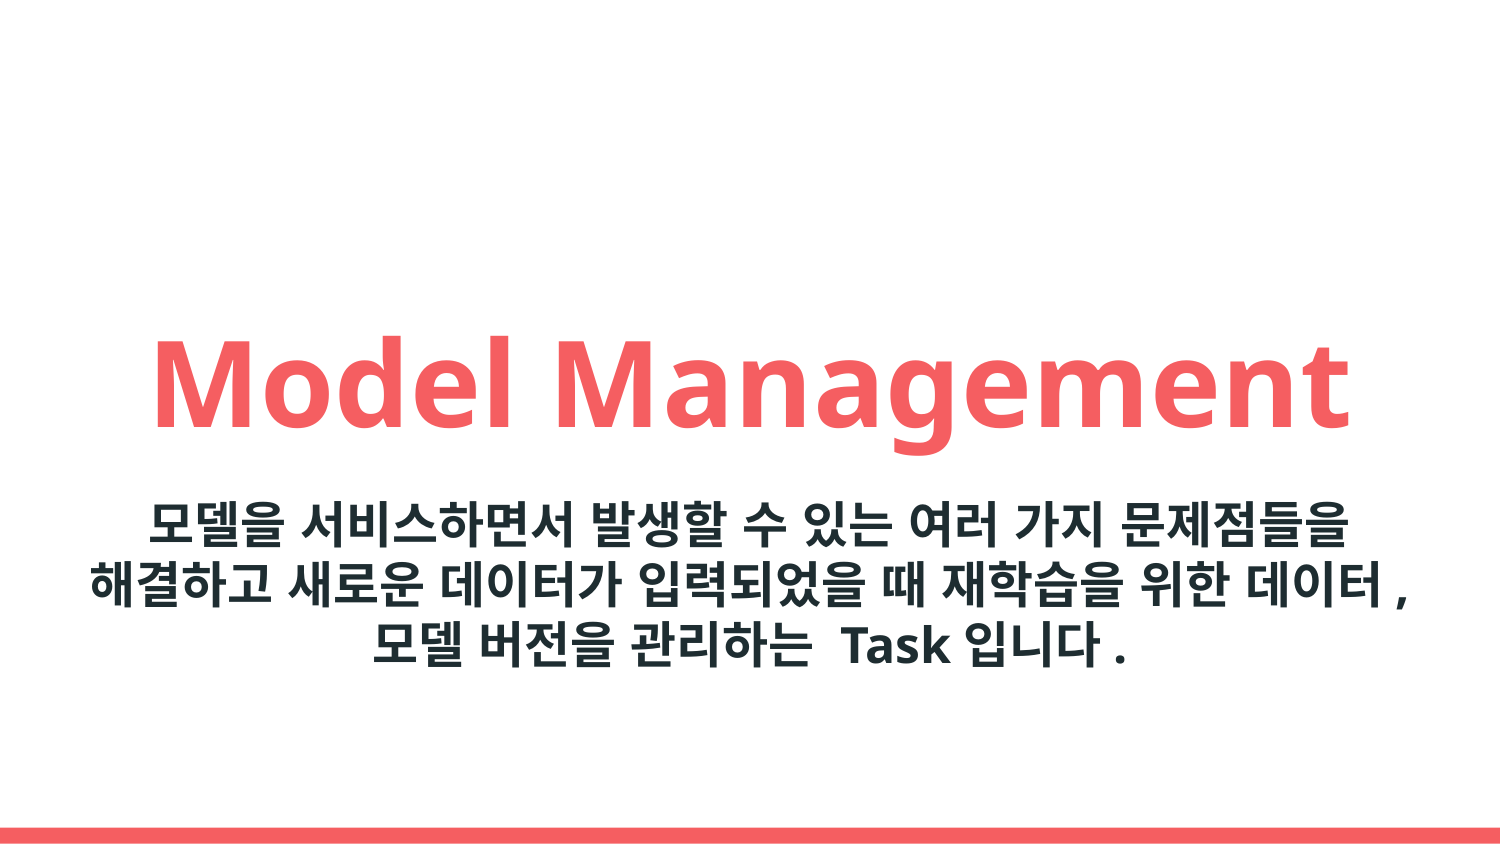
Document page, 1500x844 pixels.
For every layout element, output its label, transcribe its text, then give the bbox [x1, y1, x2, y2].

list 모델을 서비스하면서 발생할 수 있는 여러 가지 문제점들을 해결하고 새로운 데이터가 입력되었을 때 재학습을 위한 데이터, 모델 버전을 관리하는 Task입니다. [51, 478, 1449, 655]
title Model Management [51, 202, 1449, 467]
